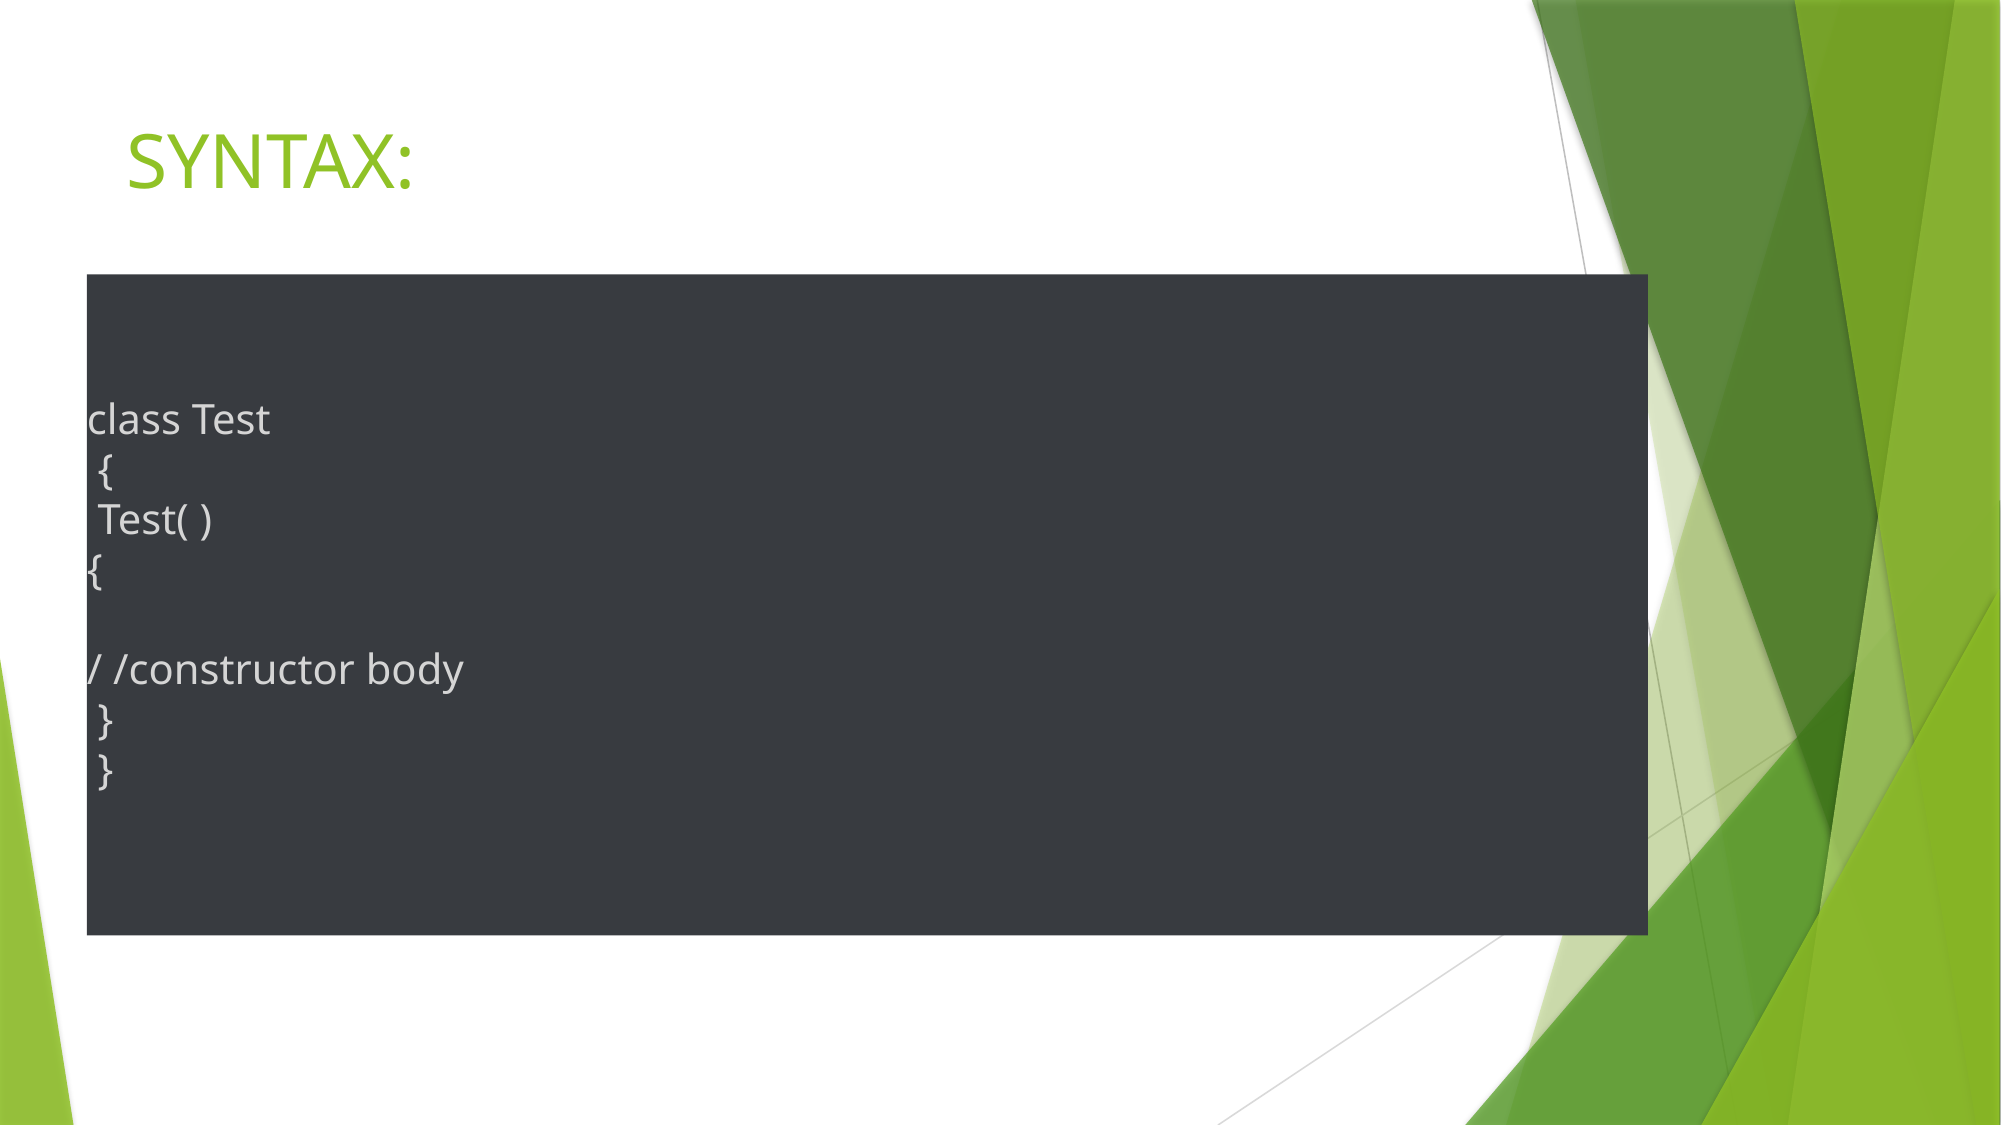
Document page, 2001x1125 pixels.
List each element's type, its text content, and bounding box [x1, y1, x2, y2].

list class Test { Test( ) { / /constructor body } } [86, 274, 1648, 936]
title SYNTAX: [111, 106, 1522, 274]
